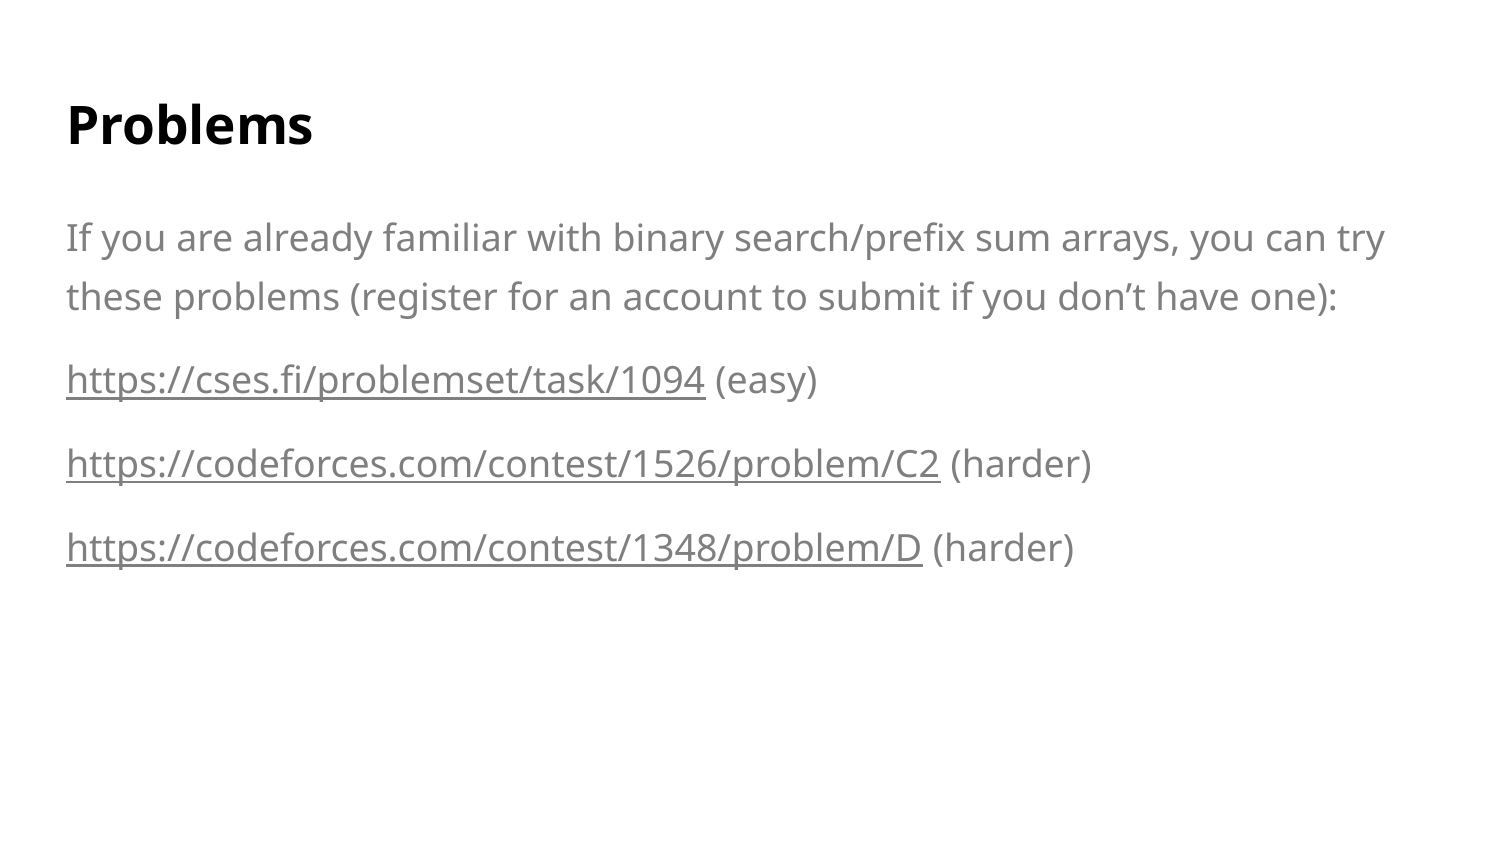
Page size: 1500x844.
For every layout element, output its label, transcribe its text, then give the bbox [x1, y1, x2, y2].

list If you are already familiar with binary search/prefix sum arrays, you can try these problems (register for an account to submit if you don’t have one): https://cses.fi/problemset/task/1094 (easy) https://codeforces.com/contest/1526/problem/C2 (harder) https://codeforces.com/contest/1348/problem/D (harder) [51, 189, 1449, 750]
title Problems [51, 72, 1449, 176]
